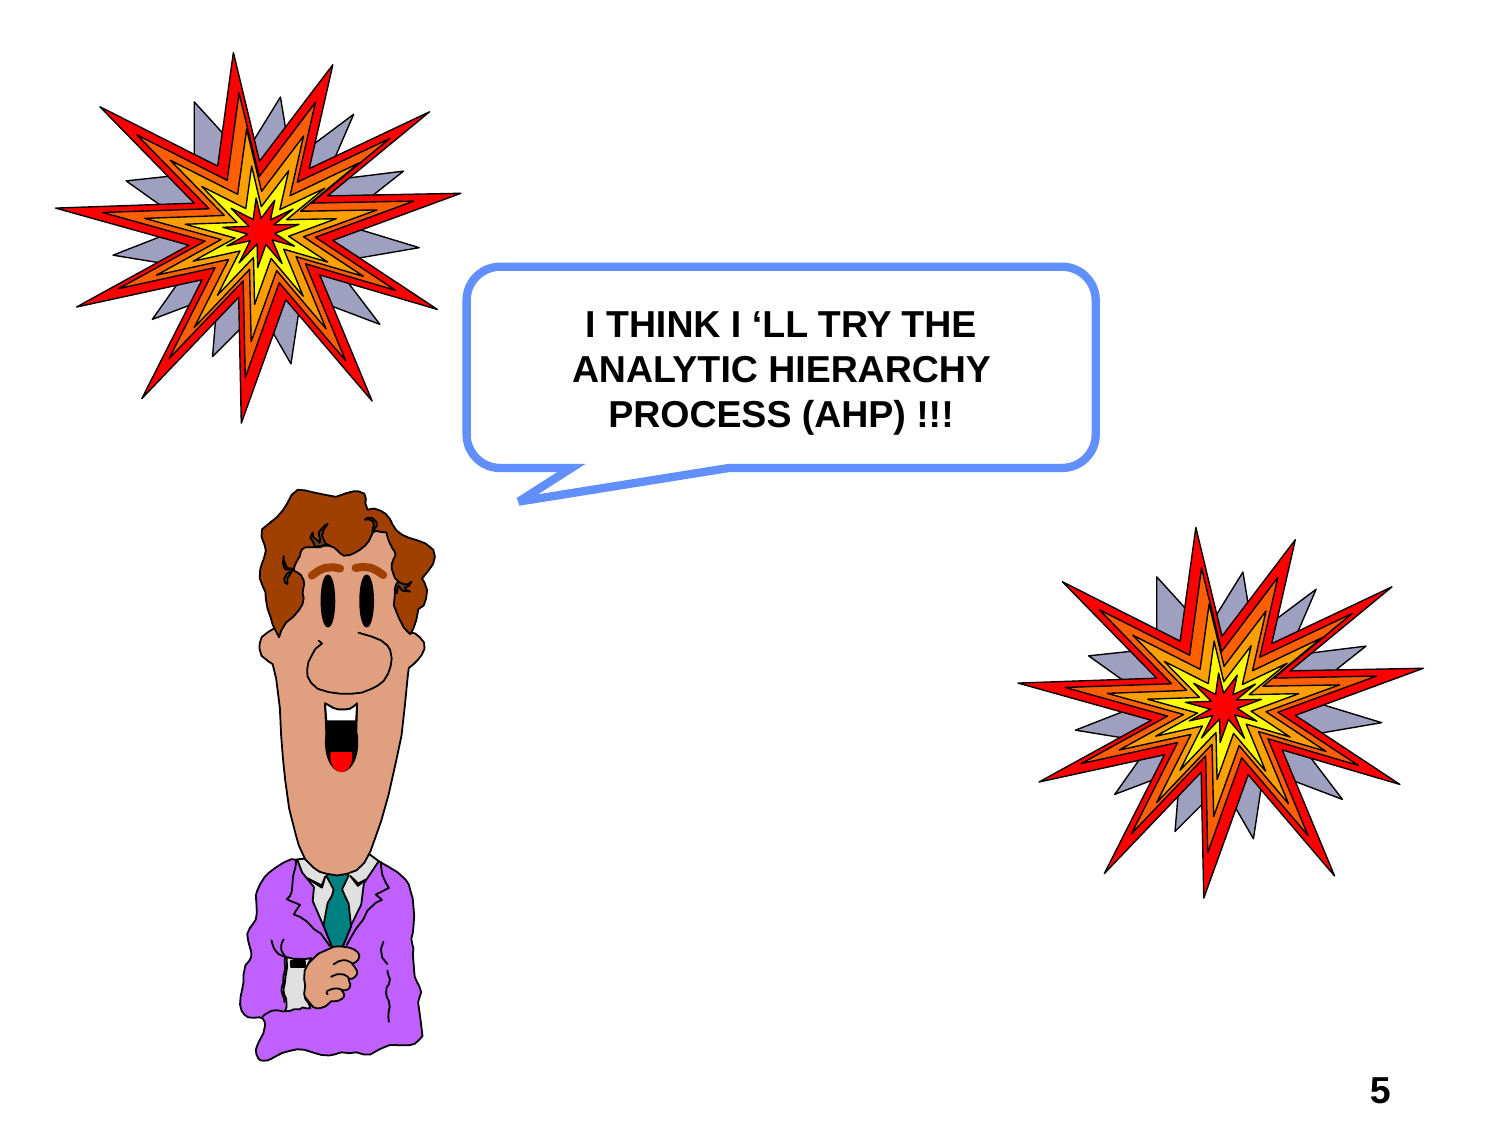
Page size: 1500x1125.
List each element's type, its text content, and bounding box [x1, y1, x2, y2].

picture [1016, 526, 1430, 905]
text_box I THINK I ‘LL TRY THE ANALYTIC HIERARCHY PROCESS (AHP) !!! [466, 266, 1096, 502]
picture [53, 51, 467, 430]
picture [237, 487, 442, 1067]
